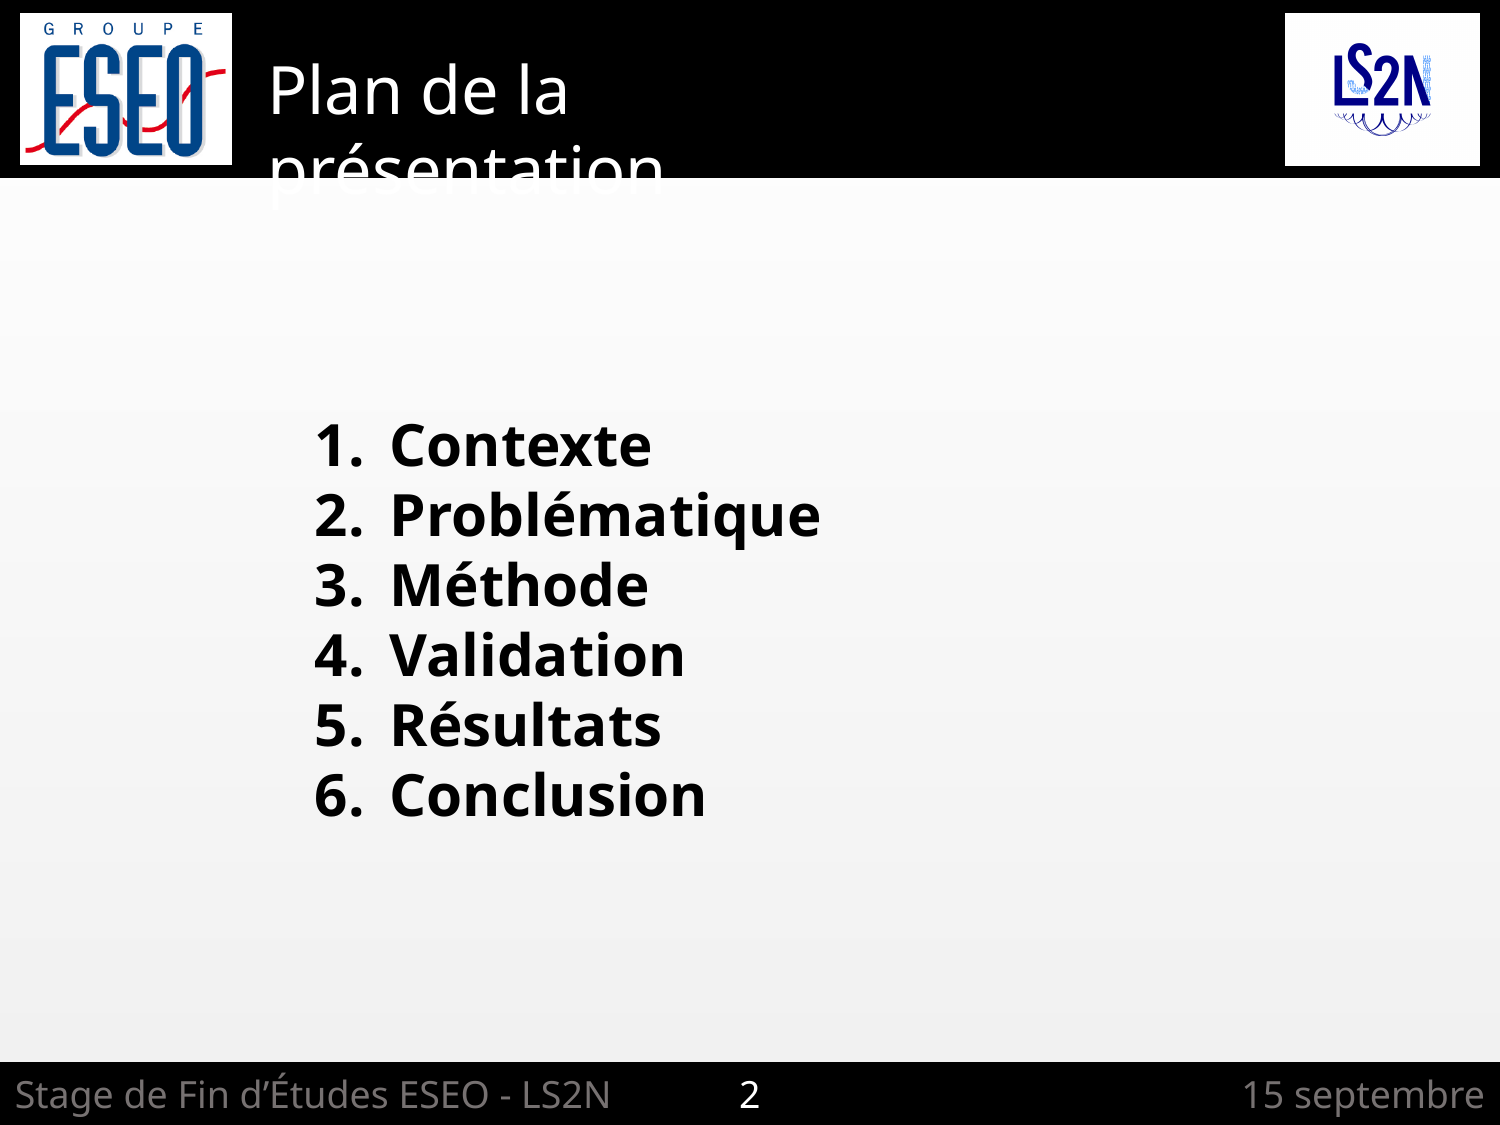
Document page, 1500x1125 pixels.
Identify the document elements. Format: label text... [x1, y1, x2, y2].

picture [1285, 13, 1480, 166]
text_box Stage de Fin d’Études ESEO - LS2N [0, 1063, 624, 1124]
text_box 15 septembre 2017 [1134, 1063, 1500, 1125]
text_box [0, 0, 1500, 178]
text_box Plan de la présentation [252, 40, 984, 216]
picture [20, 13, 232, 165]
text_box Contexte Problématique Méthode Validation Résultats Conclusion [0, 400, 1500, 836]
text_box [0, 1062, 1500, 1125]
text_box 2 [624, 1063, 876, 1124]
